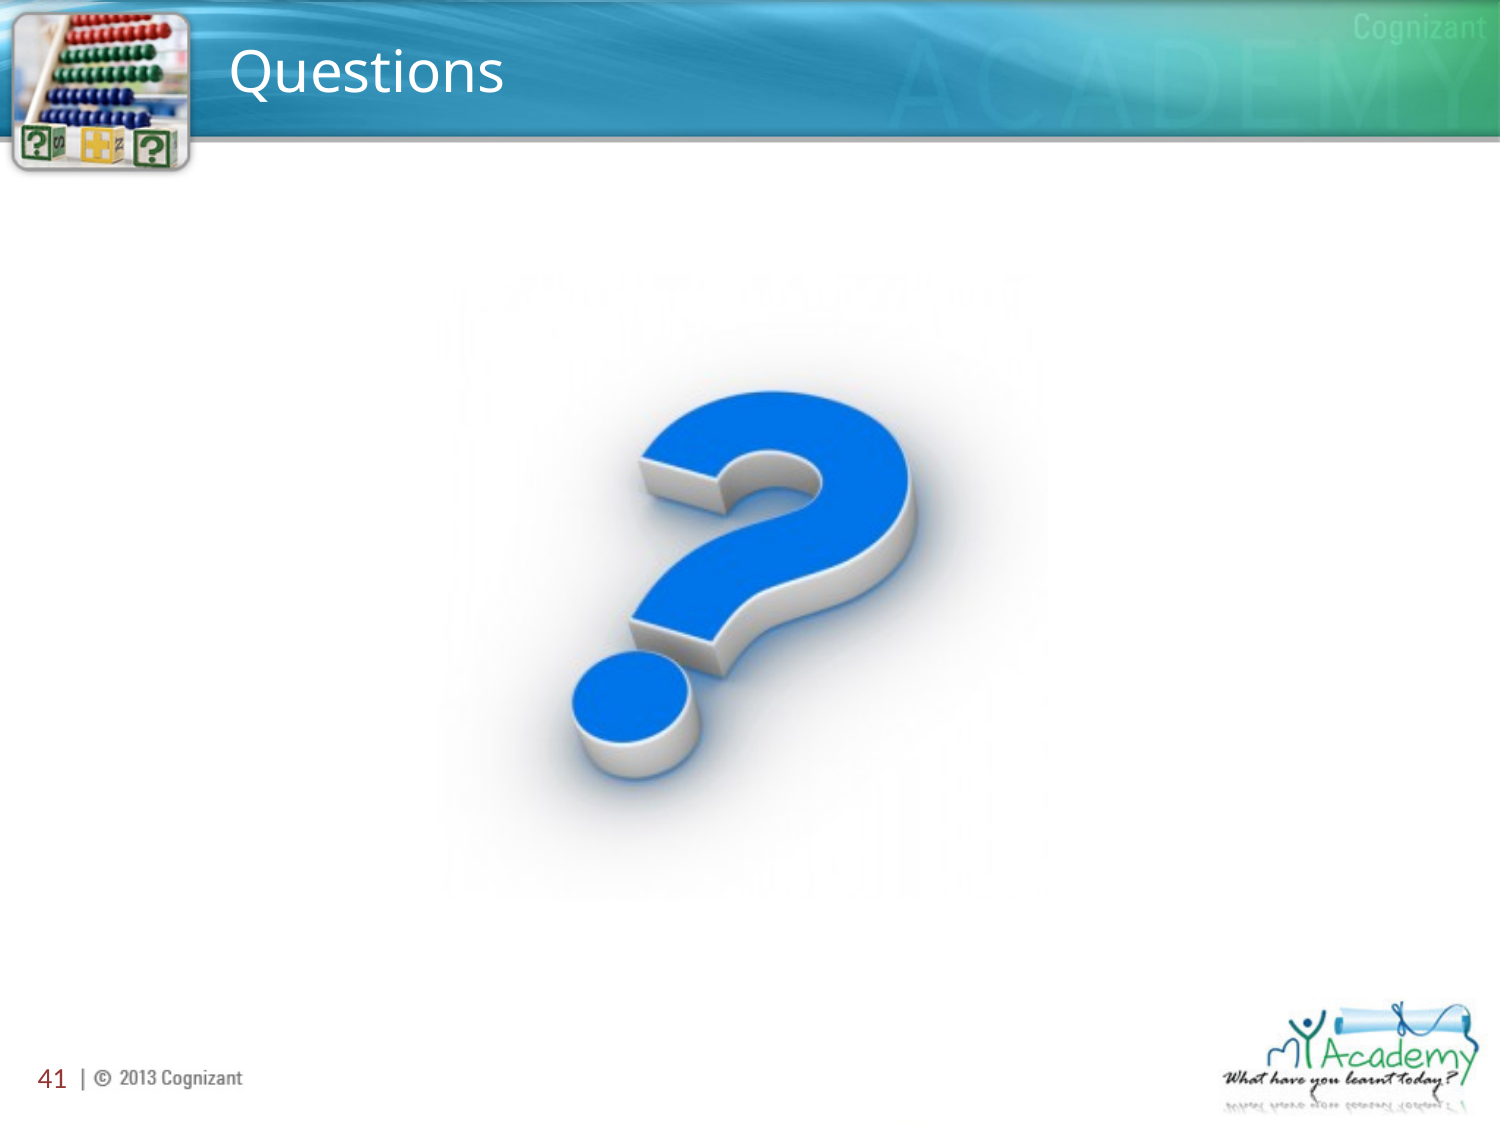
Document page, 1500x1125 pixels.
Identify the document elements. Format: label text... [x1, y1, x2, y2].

slide_number 41 [22, 1052, 98, 1098]
title Questions [213, 0, 1500, 163]
picture [0, 0, 1500, 1125]
